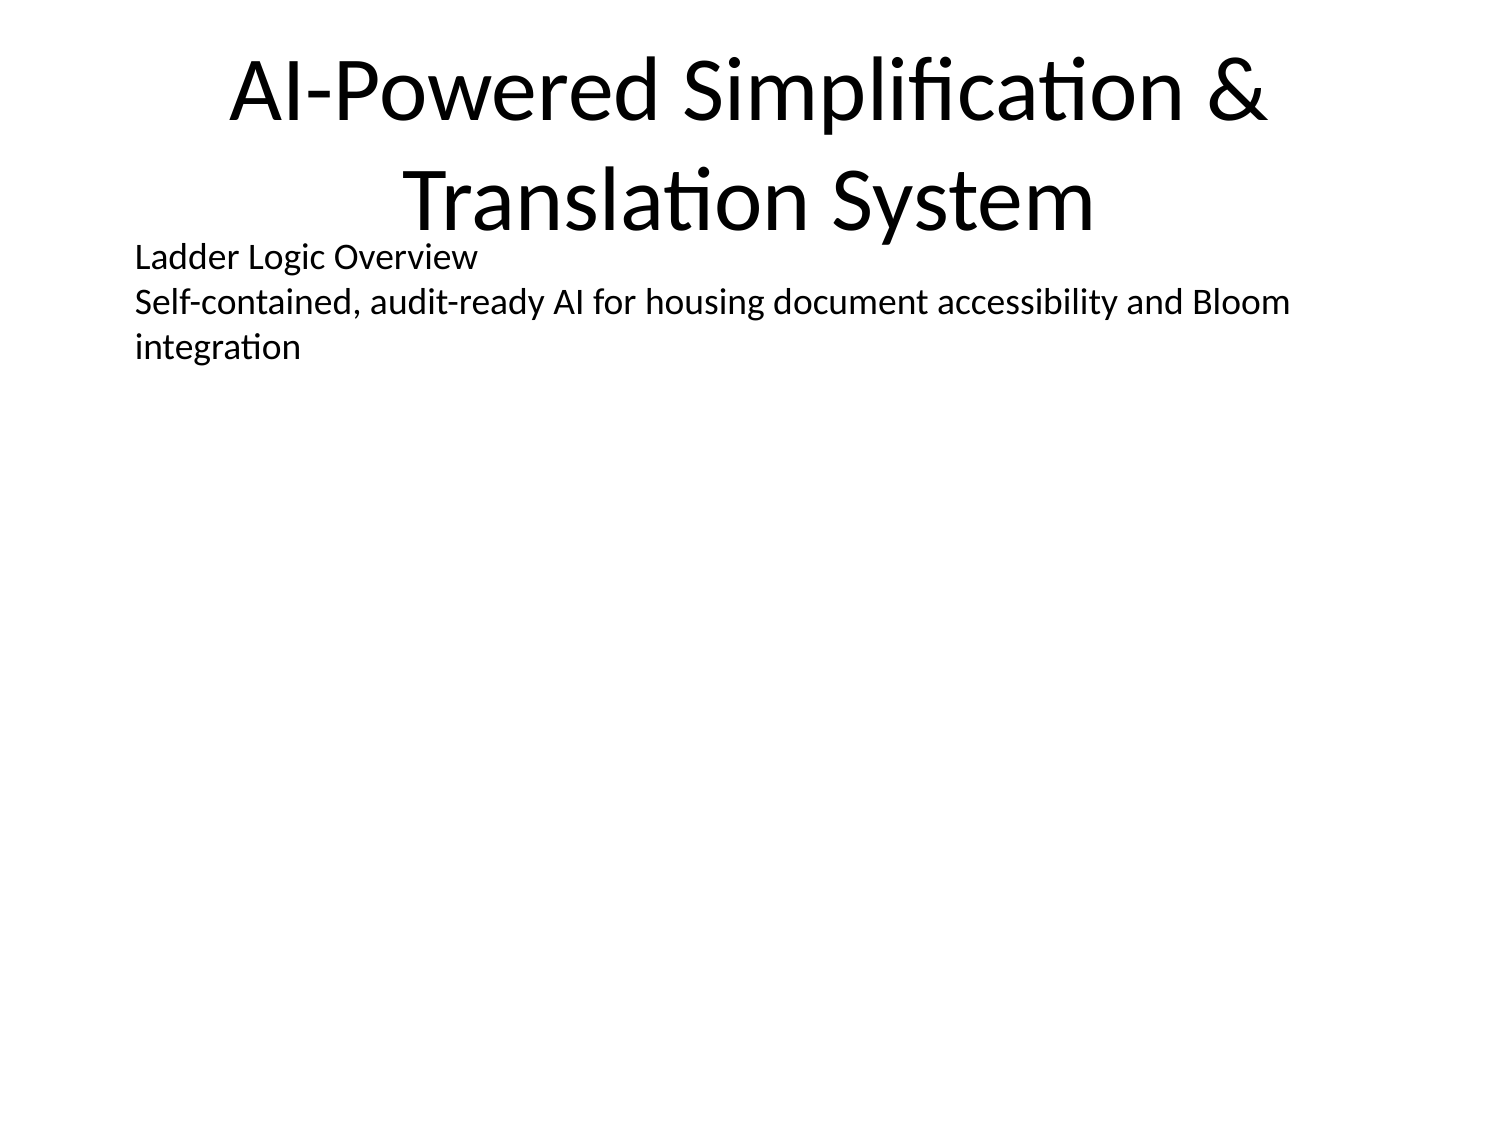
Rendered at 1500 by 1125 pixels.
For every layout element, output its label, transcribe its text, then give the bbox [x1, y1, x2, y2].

text_box Ladder Logic Overview Self-contained, audit-ready AI for housing document accessibility and Bloom integration [119, 224, 1320, 375]
title AI-Powered Simplification & Translation System [75, 45, 1425, 233]
